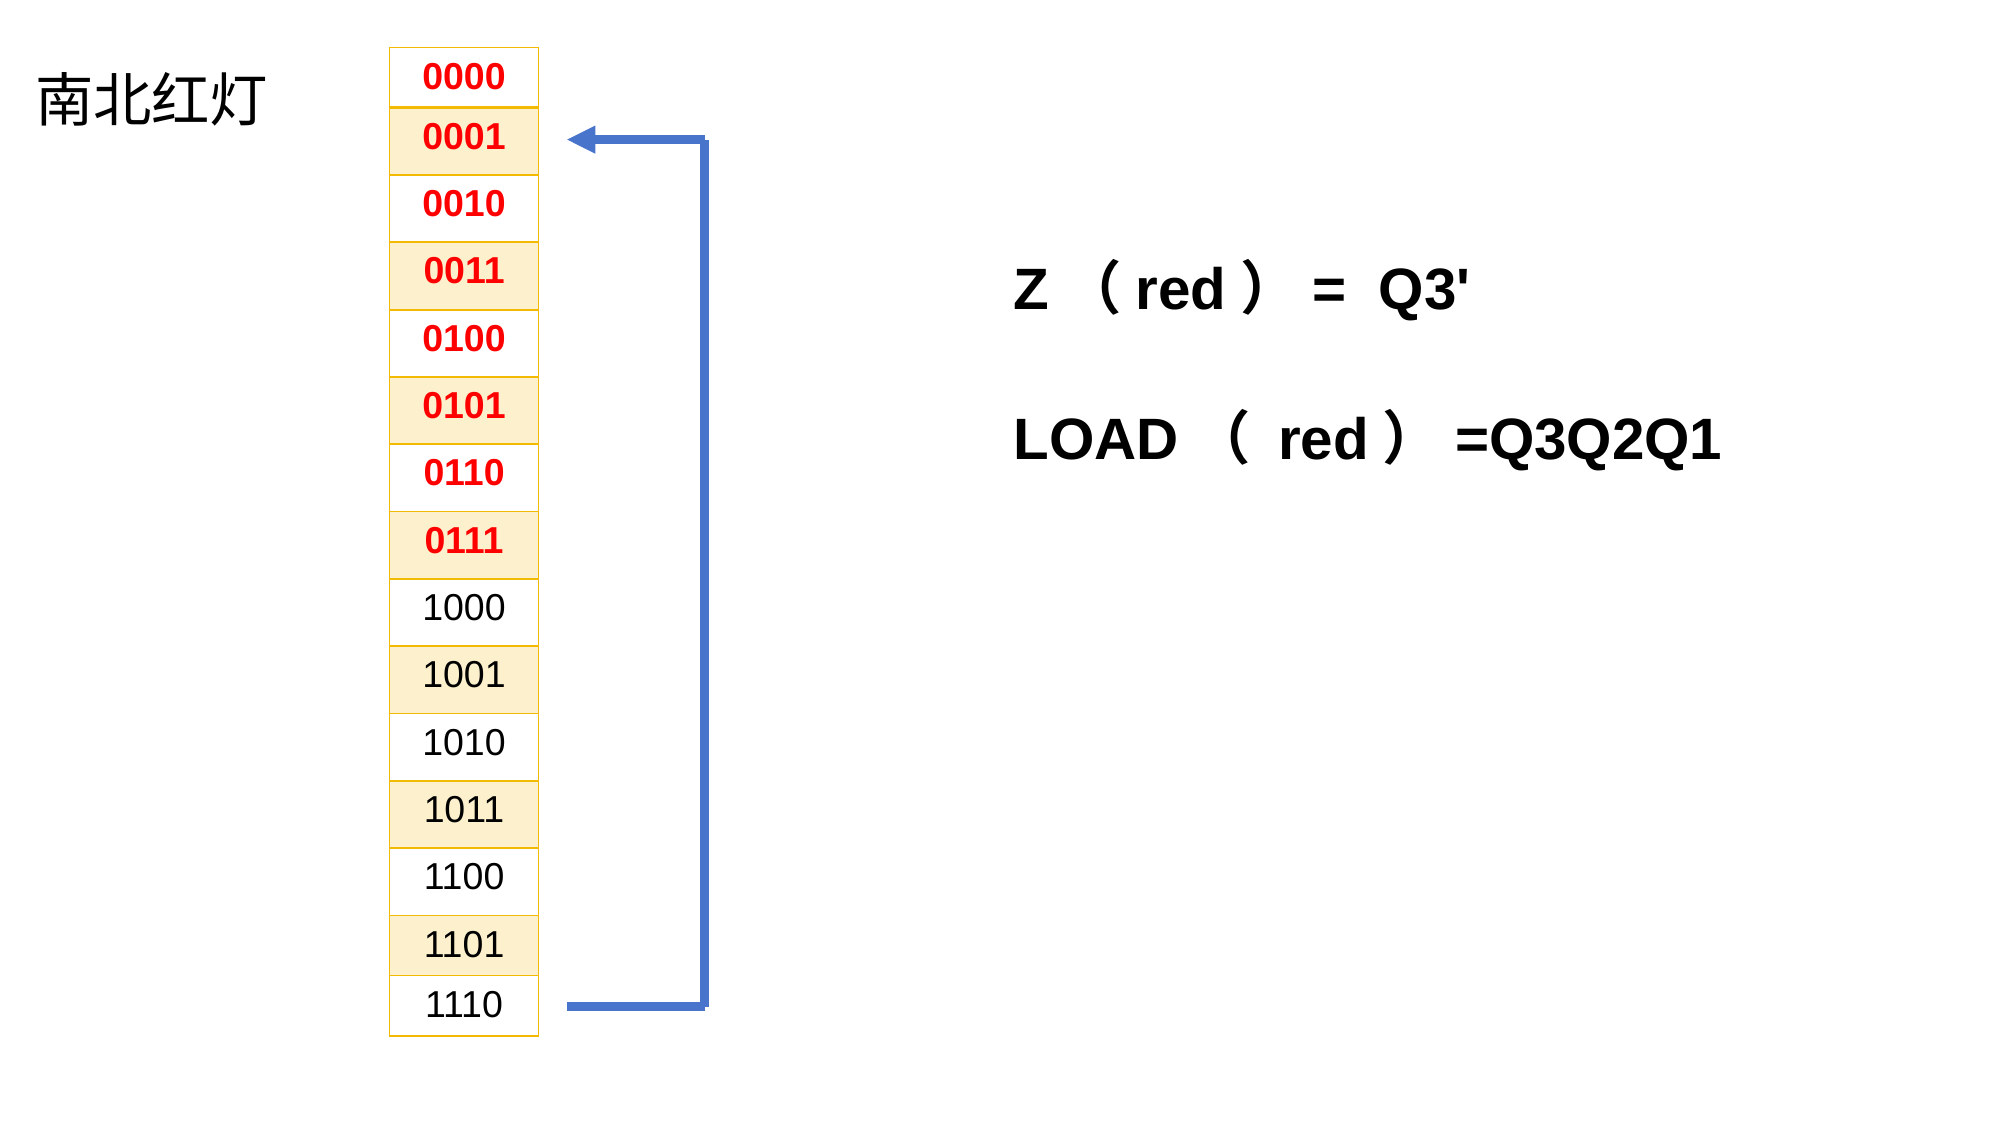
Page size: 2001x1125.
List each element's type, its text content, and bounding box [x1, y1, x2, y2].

table_cell 1101 [390, 916, 538, 975]
text_box Z（red）= Q3' [999, 243, 1999, 329]
table_cell 1000 [390, 580, 538, 645]
table_cell 0100 [390, 311, 538, 376]
table_cell 1011 [390, 782, 538, 847]
table_cell 1001 [390, 647, 538, 713]
text_box 南北红灯 [20, 55, 317, 141]
table_cell 1010 [390, 714, 538, 780]
table_cell 1100 [390, 849, 538, 915]
table_header 0000 [390, 48, 538, 106]
table_cell 0011 [390, 243, 538, 309]
table_cell 0111 [390, 512, 538, 578]
table_cell 1110 [390, 976, 538, 1035]
table_cell 0010 [390, 176, 538, 241]
table_cell 0110 [390, 445, 538, 511]
table_cell 0001 [390, 109, 538, 174]
text_box LOAD（ red）=Q3Q2Q1 [999, 394, 1751, 479]
table_cell 0101 [390, 378, 538, 443]
